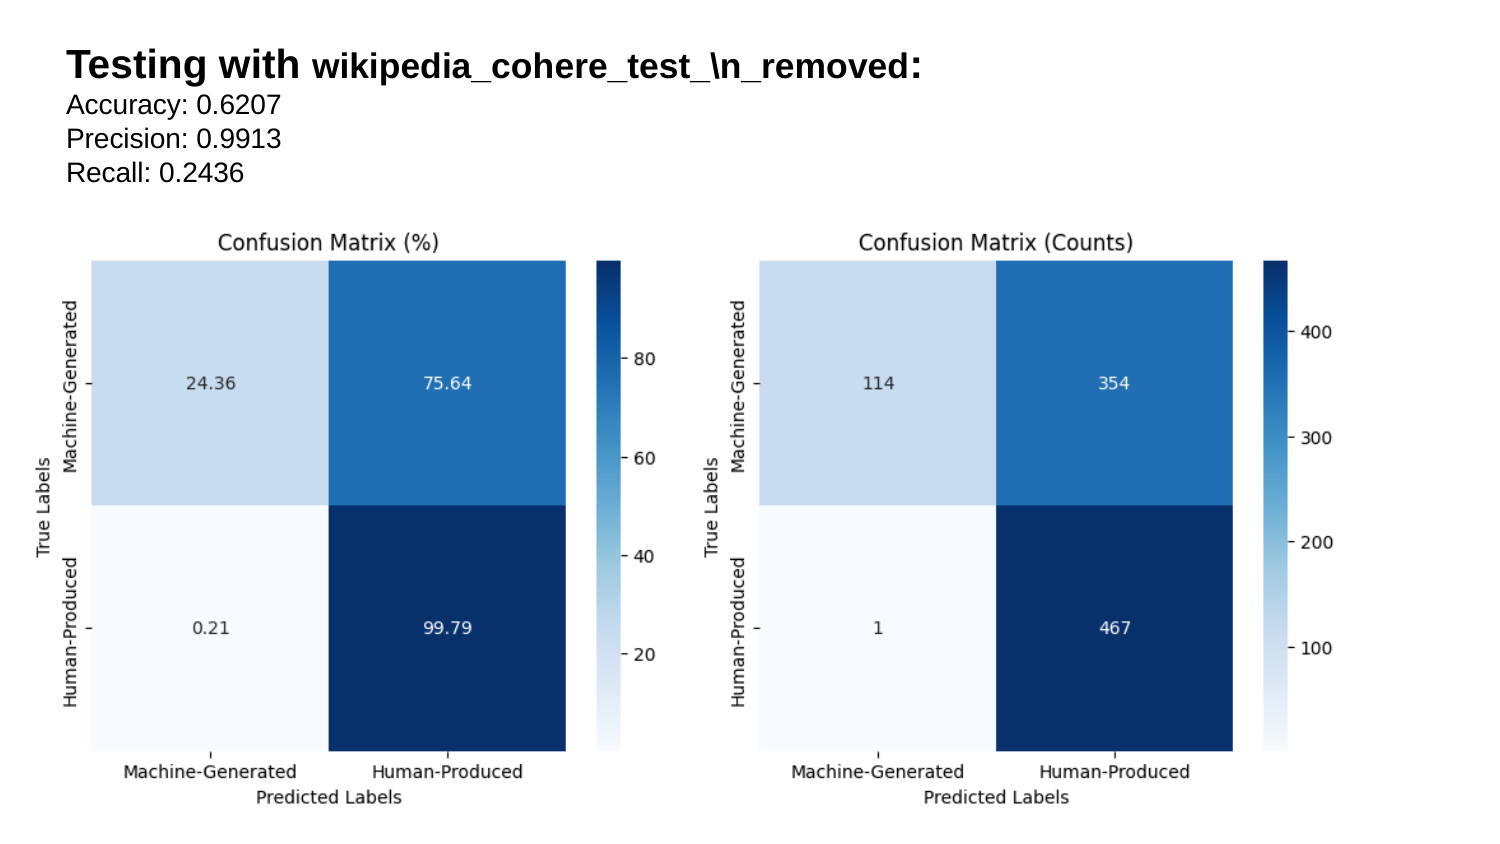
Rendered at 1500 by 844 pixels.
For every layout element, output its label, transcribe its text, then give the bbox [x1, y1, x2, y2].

title Testing with wikipedia_cohere_test_\n_removed: Accuracy: 0.6207 Precision: 0.9913 Recall: 0.2436 [51, 23, 1449, 197]
picture [691, 220, 1345, 819]
picture [24, 220, 668, 819]
